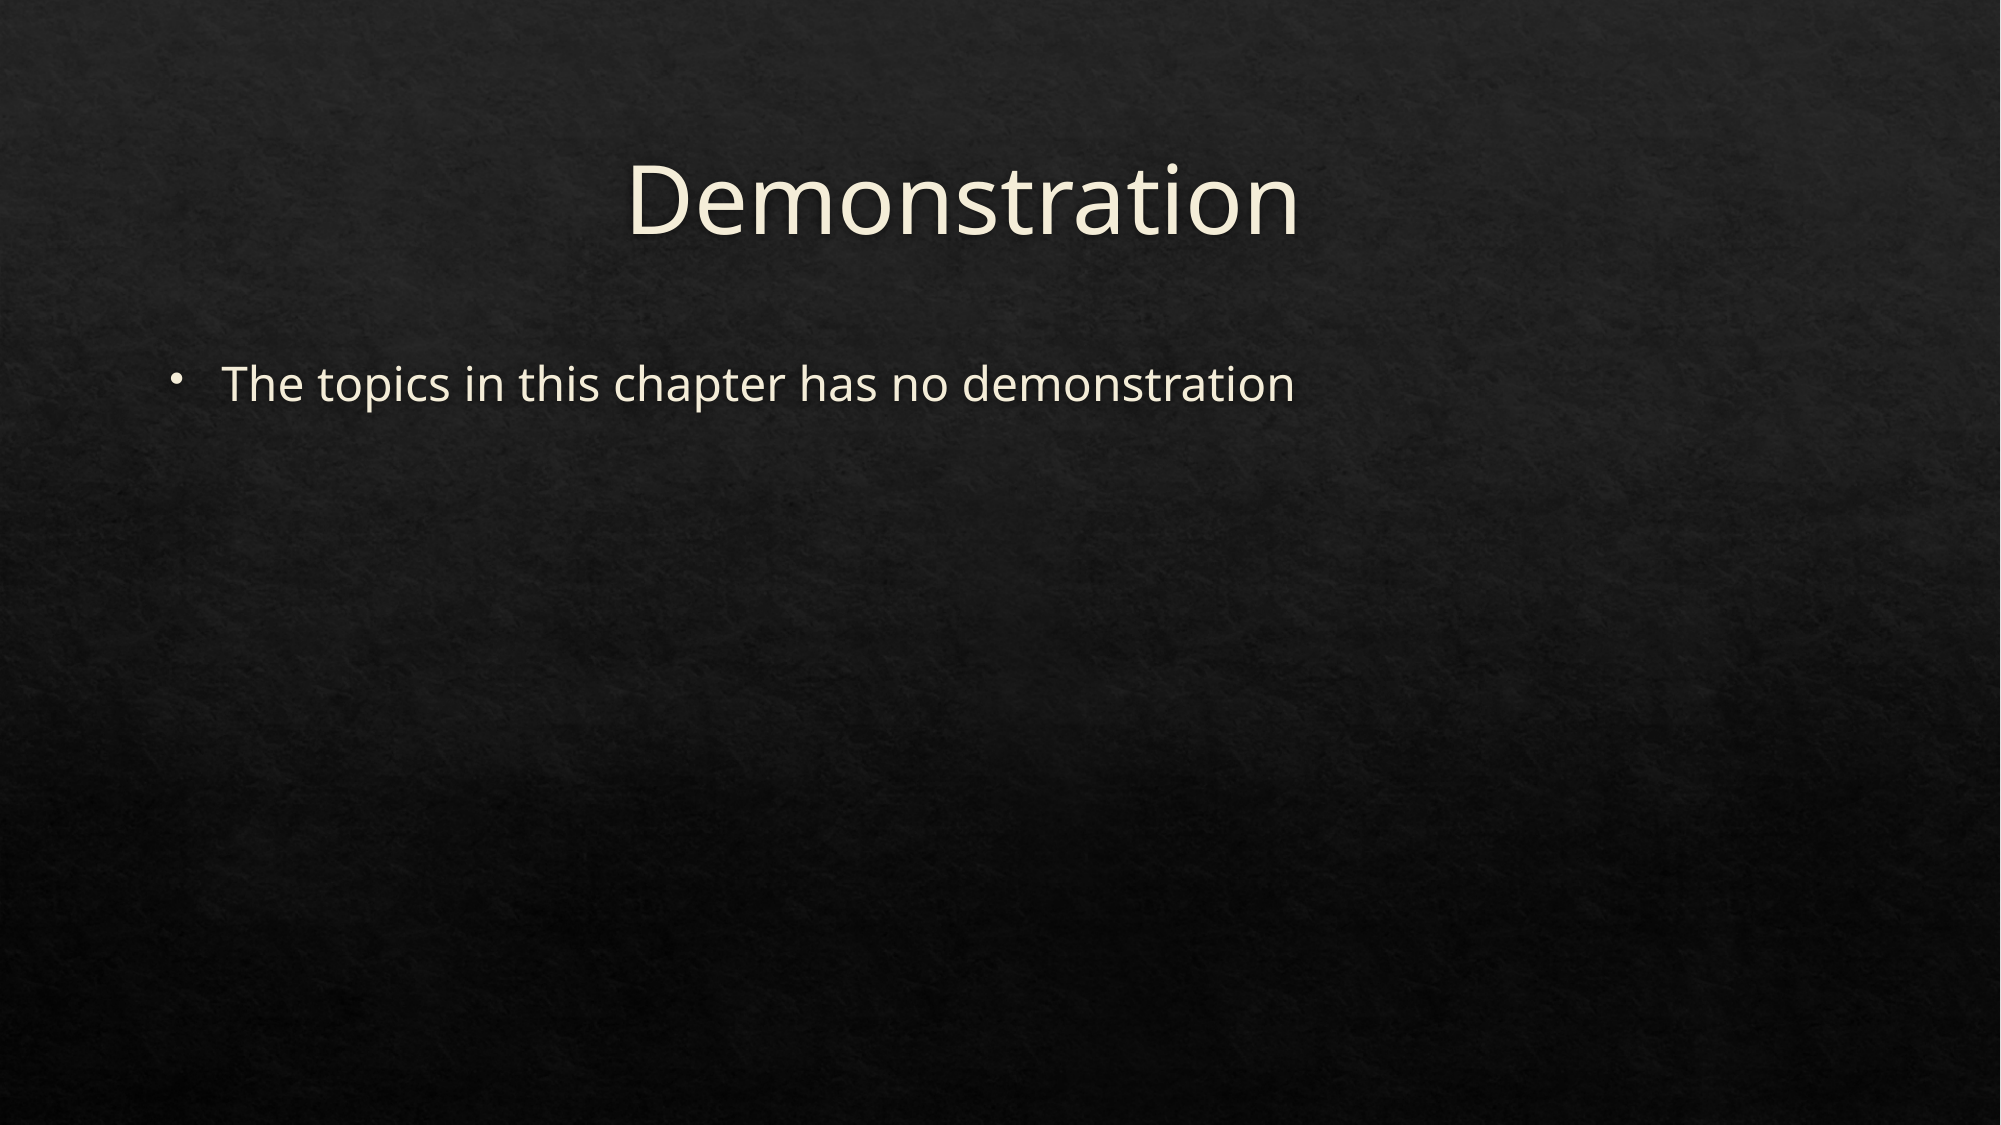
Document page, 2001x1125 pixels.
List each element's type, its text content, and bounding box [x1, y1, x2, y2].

title Demonstration [149, 99, 1849, 307]
list The topics in this chapter has no demonstration [149, 340, 1849, 950]
